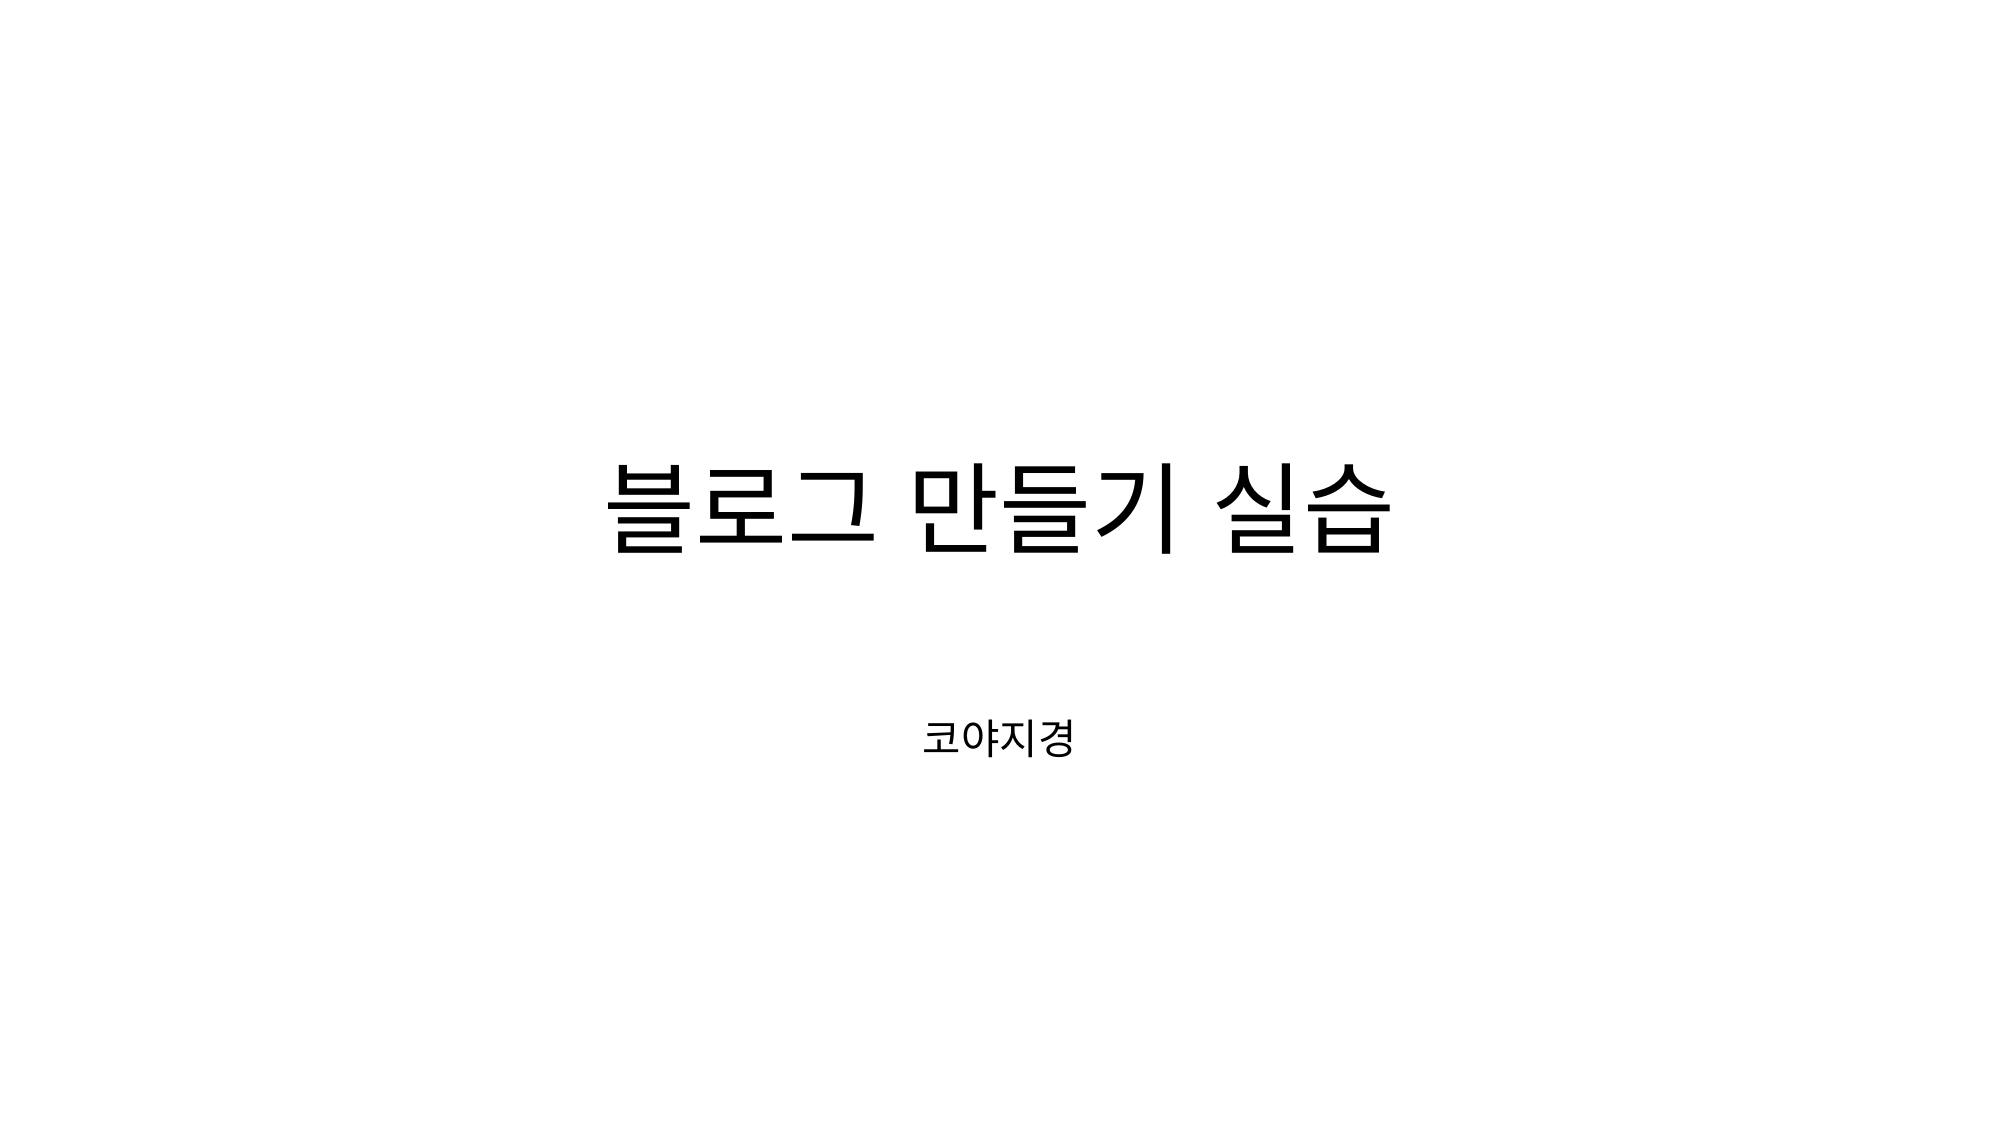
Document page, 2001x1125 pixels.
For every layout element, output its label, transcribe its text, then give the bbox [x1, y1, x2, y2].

subtitle 코야지경 [249, 710, 1750, 983]
title 블로그 만들기 실습 [249, 184, 1750, 576]
